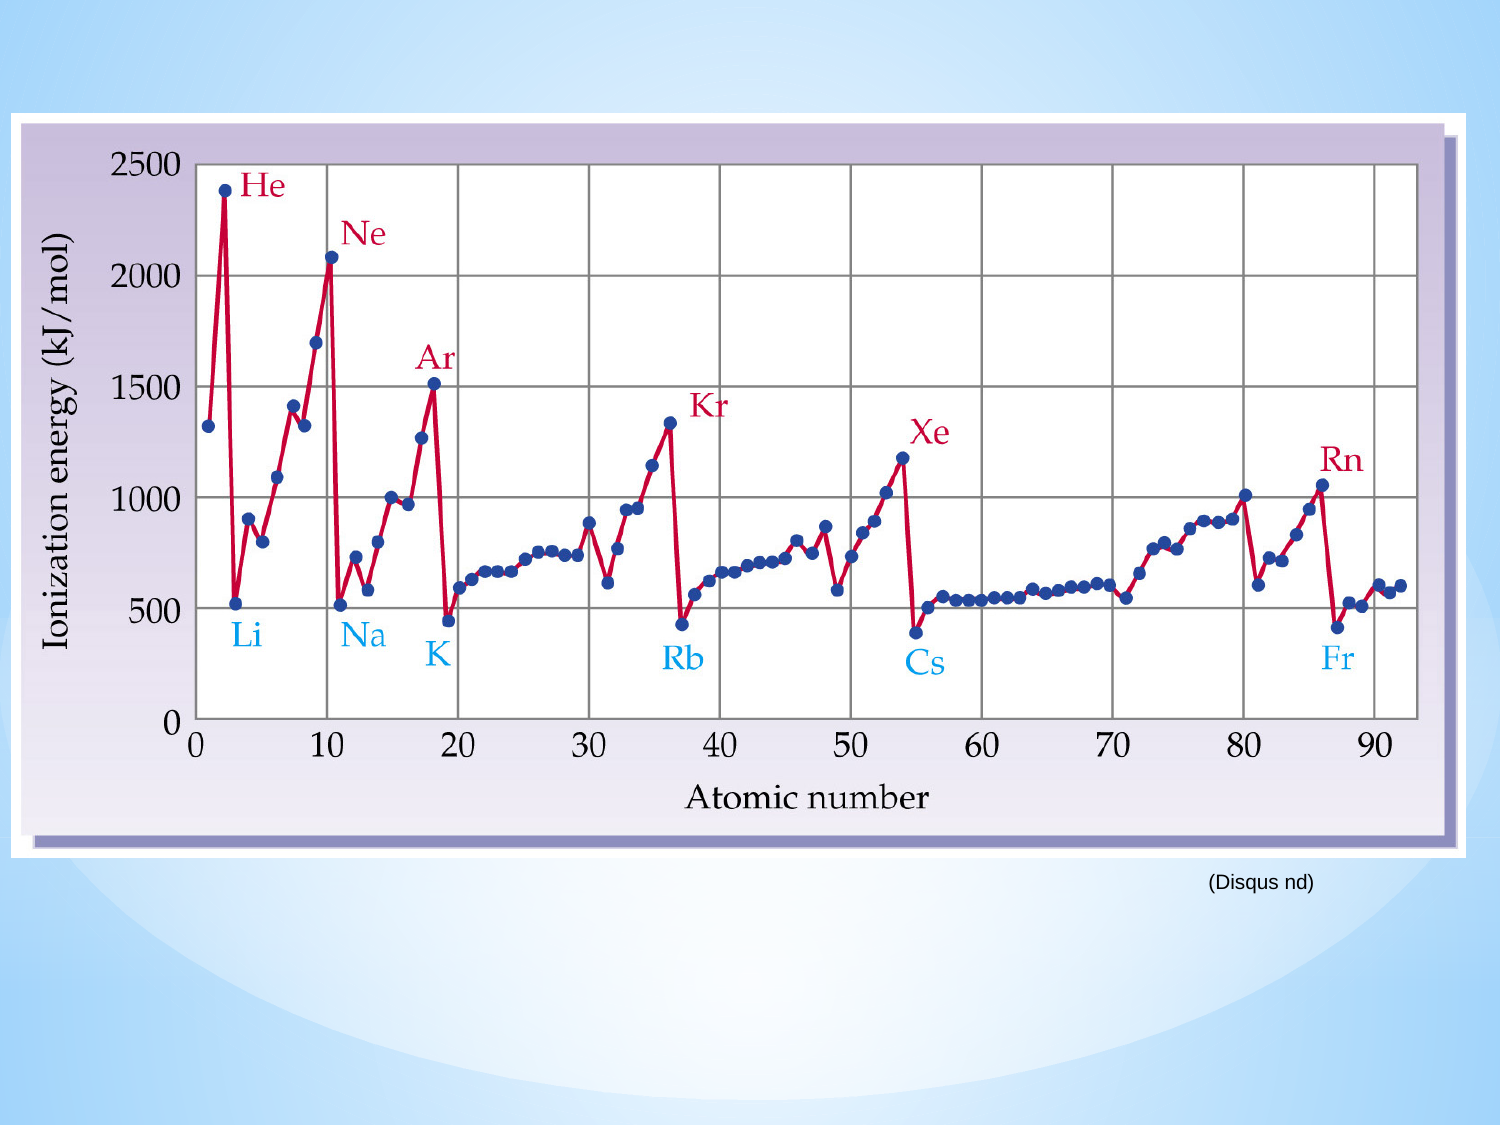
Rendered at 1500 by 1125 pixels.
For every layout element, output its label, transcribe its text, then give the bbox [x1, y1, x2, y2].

picture [11, 113, 1466, 858]
text_box (Disqus nd) [1193, 865, 1466, 902]
